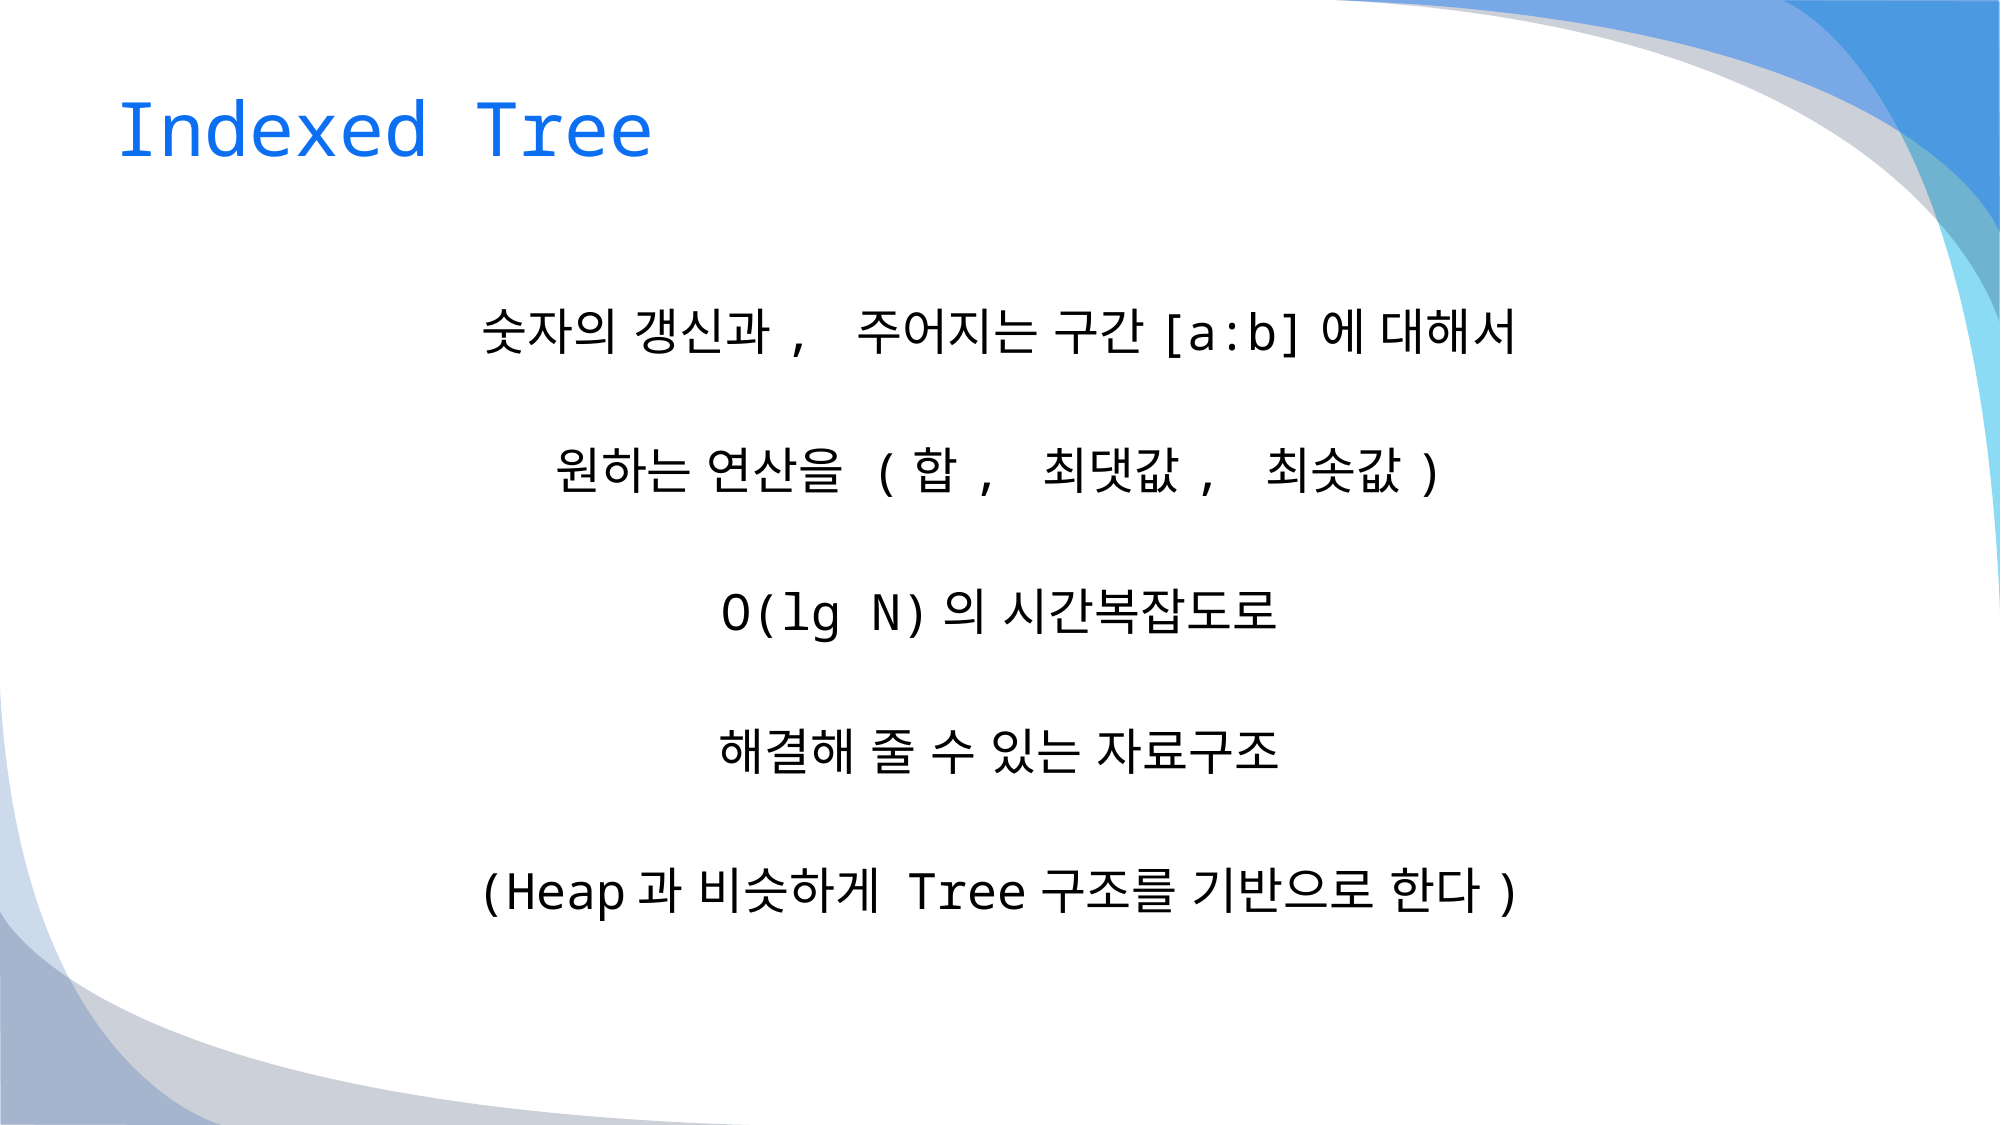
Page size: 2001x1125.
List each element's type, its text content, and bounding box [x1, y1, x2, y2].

title Indexed Tree [99, 50, 1900, 202]
list 숫자의 갱신과, 주어지는 구간[a:b]에 대해서 원하는 연산을 (합, 최댓값, 최솟값) O(lg N)의 시간복잡도로 해결해 줄 수 있는 자료구조 (Heap과 비슷하게 Tree구조를 기반으로 한다) [99, 222, 1900, 1005]
